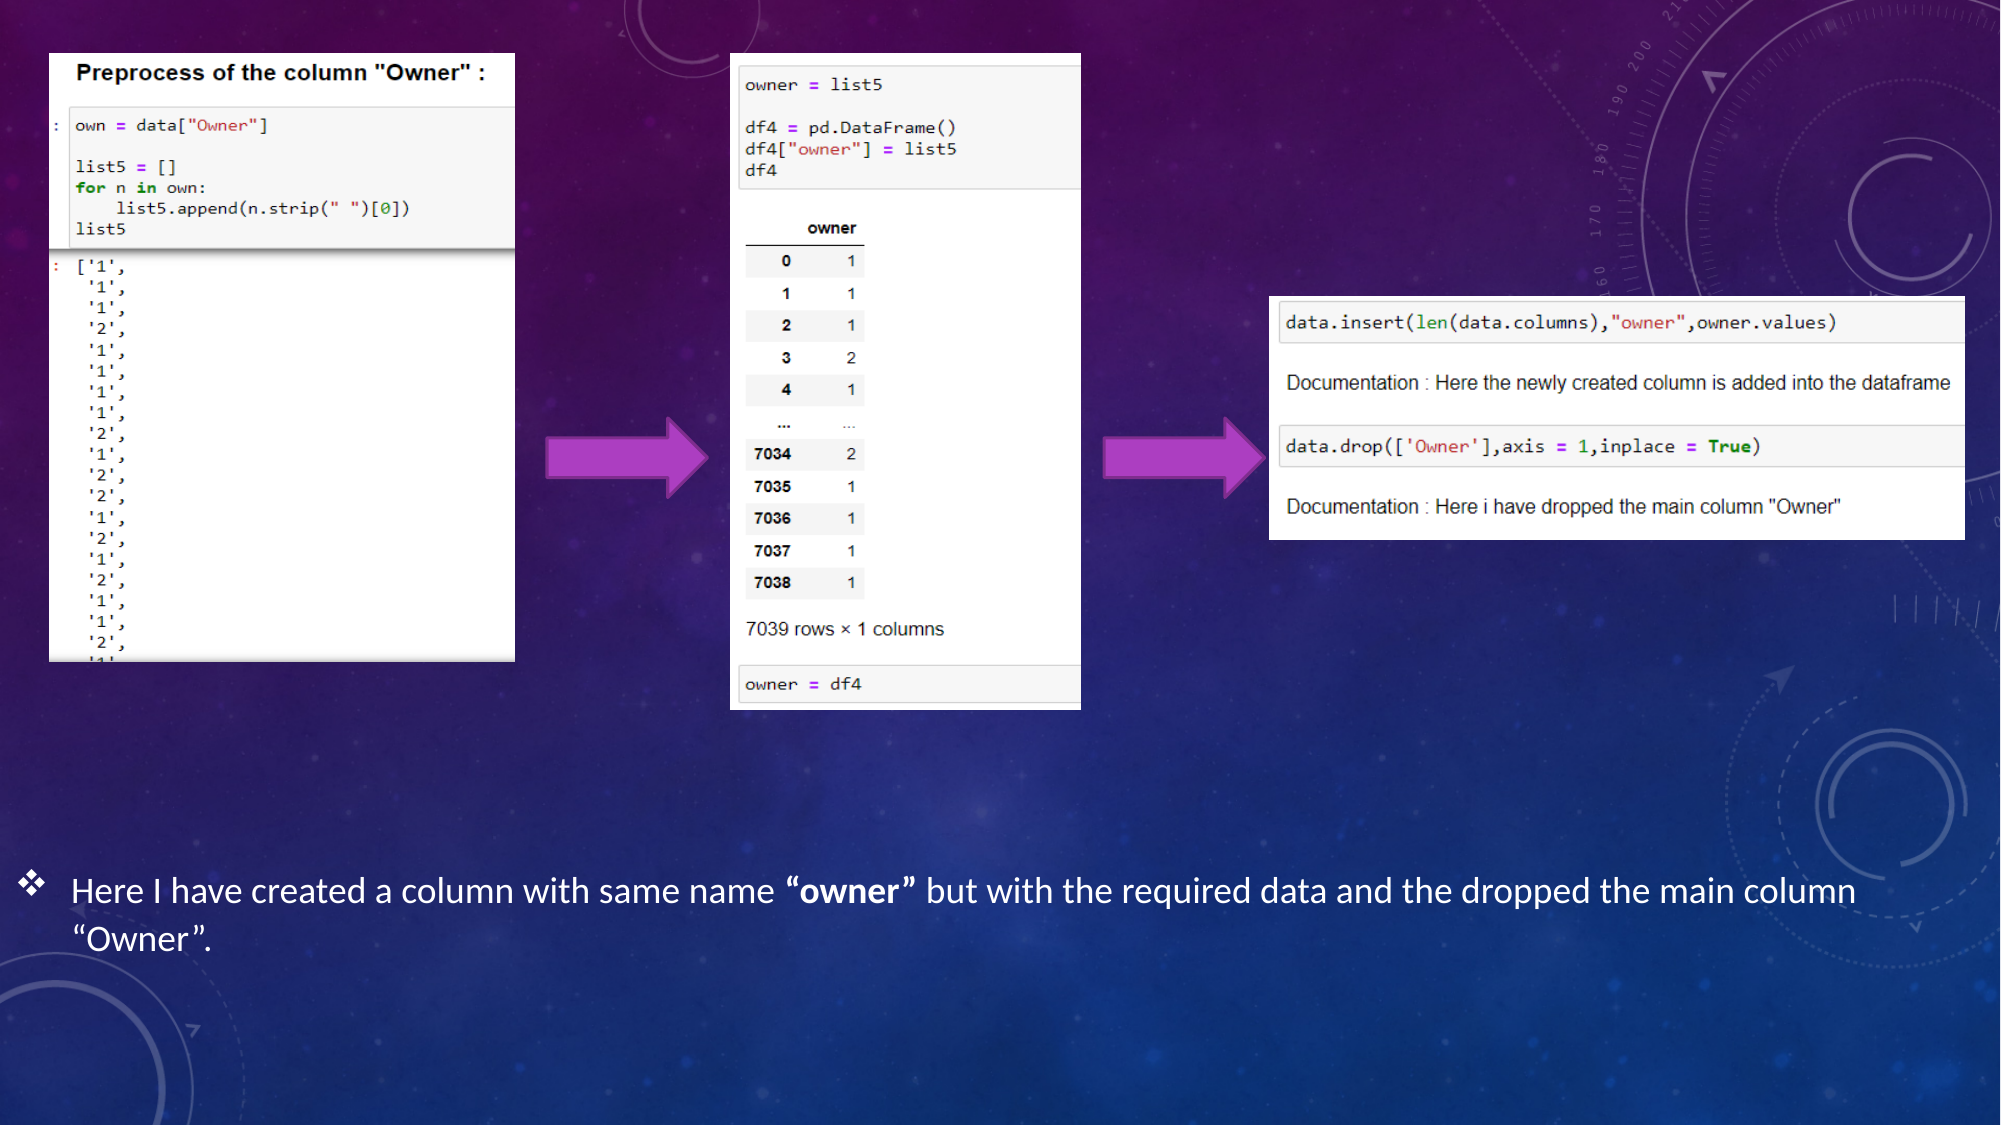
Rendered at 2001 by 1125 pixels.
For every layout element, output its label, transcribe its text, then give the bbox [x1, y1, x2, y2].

picture [0, 0, 2001, 1125]
text_box Here I have created a column with same name “owner” but with the required data and the dropped the main column “Owner”. [0, 855, 1980, 967]
text_box [1102, 416, 1263, 499]
text_box [545, 416, 709, 499]
